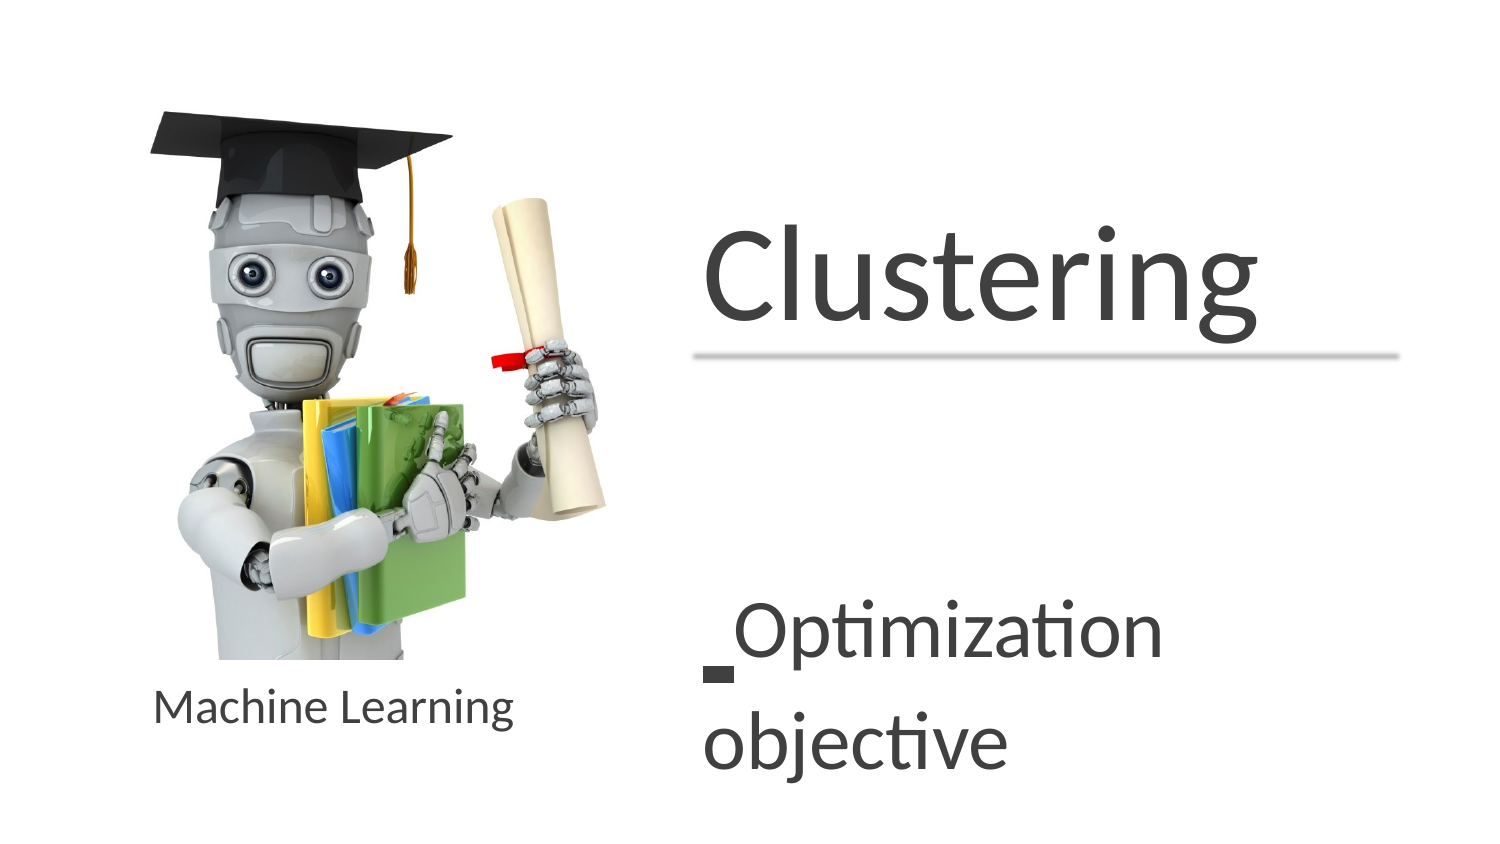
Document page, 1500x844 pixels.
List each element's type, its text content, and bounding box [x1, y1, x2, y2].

text_box Machine Learning [150, 671, 518, 734]
picture [1401, 346, 1406, 366]
text_box [146, 108, 615, 660]
title Clustering Optimization objective [99, 171, 1401, 787]
